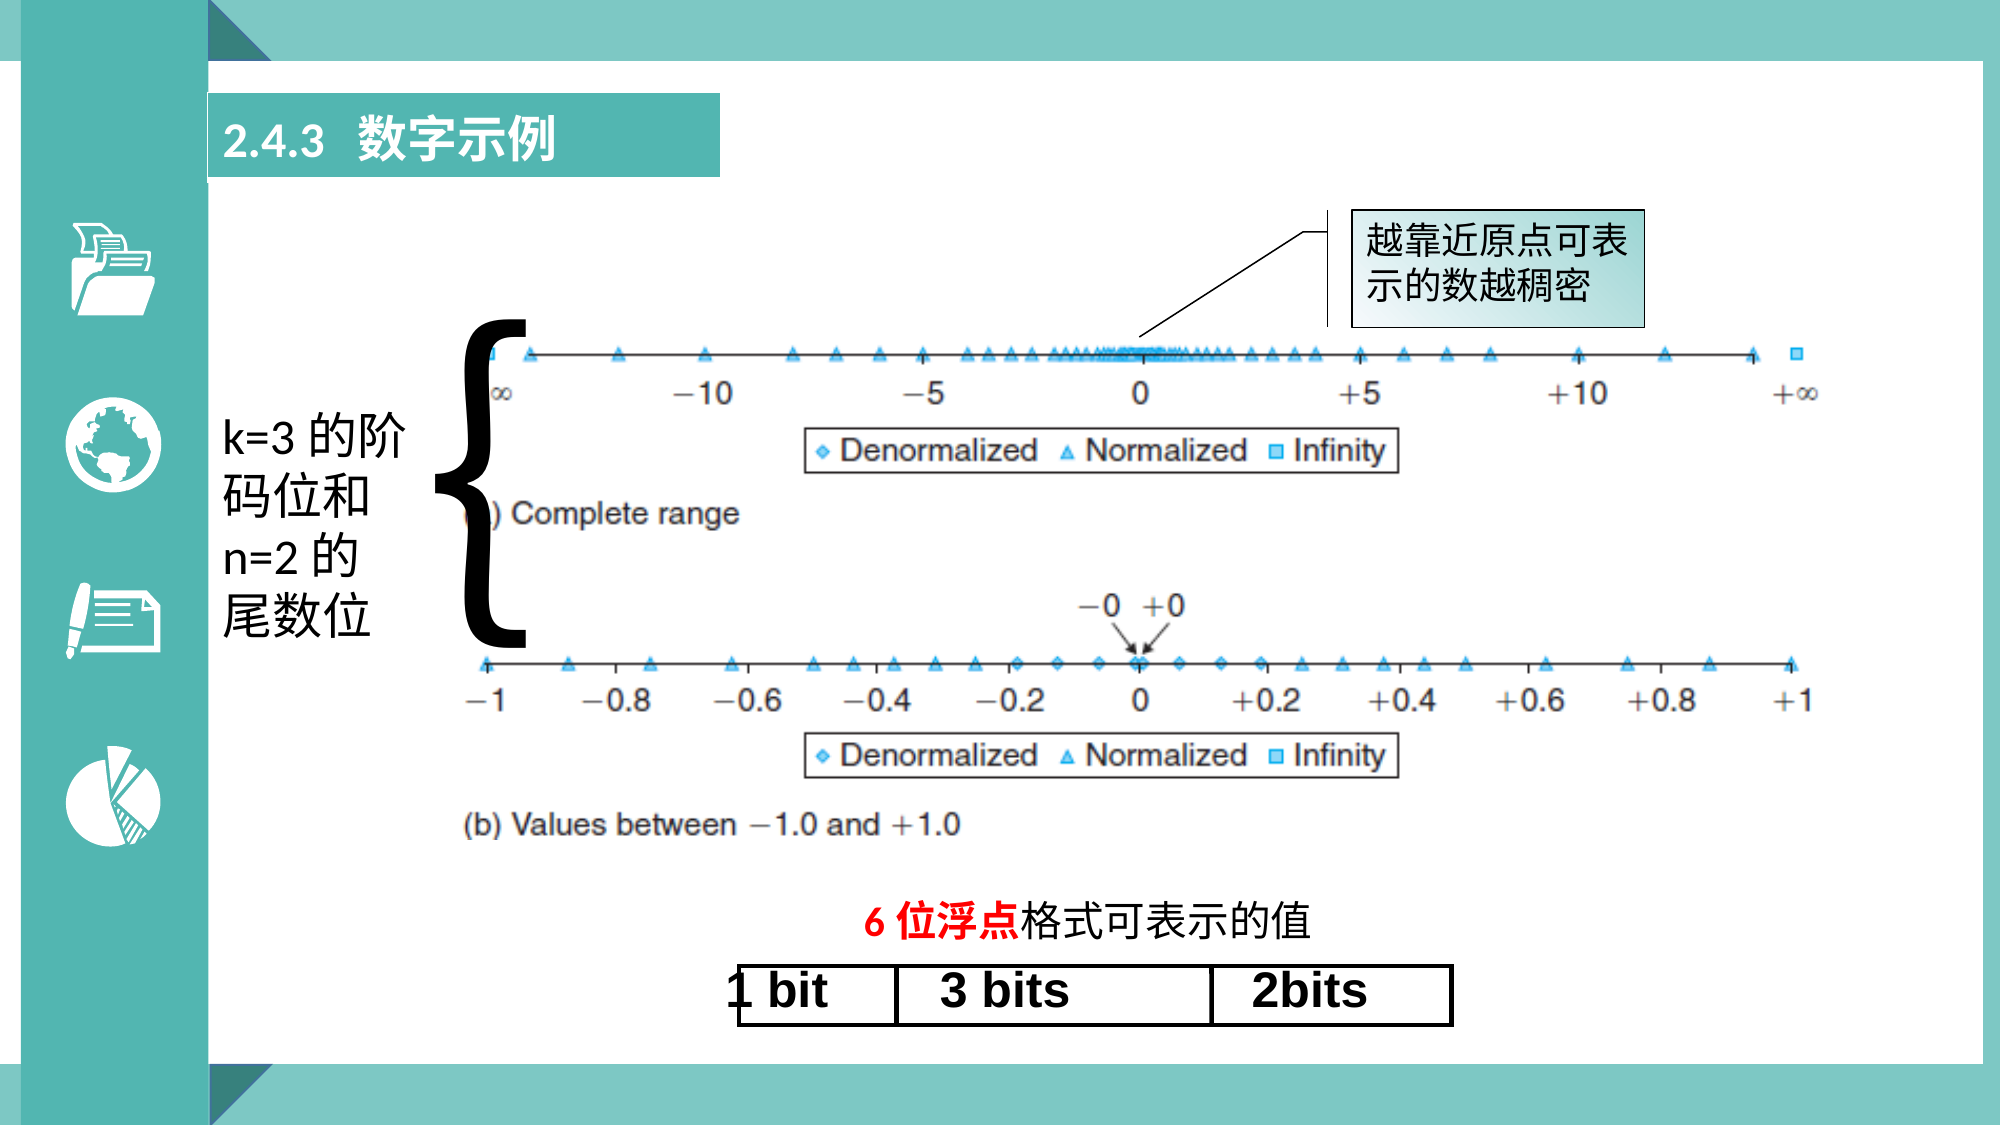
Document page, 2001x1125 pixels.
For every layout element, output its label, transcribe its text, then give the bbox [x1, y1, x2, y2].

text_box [738, 965, 1453, 1026]
picture [424, 327, 1833, 841]
text_box 1 bit 3 bits 2bits [710, 956, 1498, 1026]
table_header 2.4.3 数字示例 [208, 93, 720, 177]
text_box k=3的阶码位和n=2的尾数位 [207, 397, 419, 653]
text_box 越靠近原点可表示的数越稠密 [1351, 209, 1645, 325]
text_box ｛ [177, 262, 591, 693]
text_box 6位浮点格式可表示的值 [849, 886, 1342, 952]
